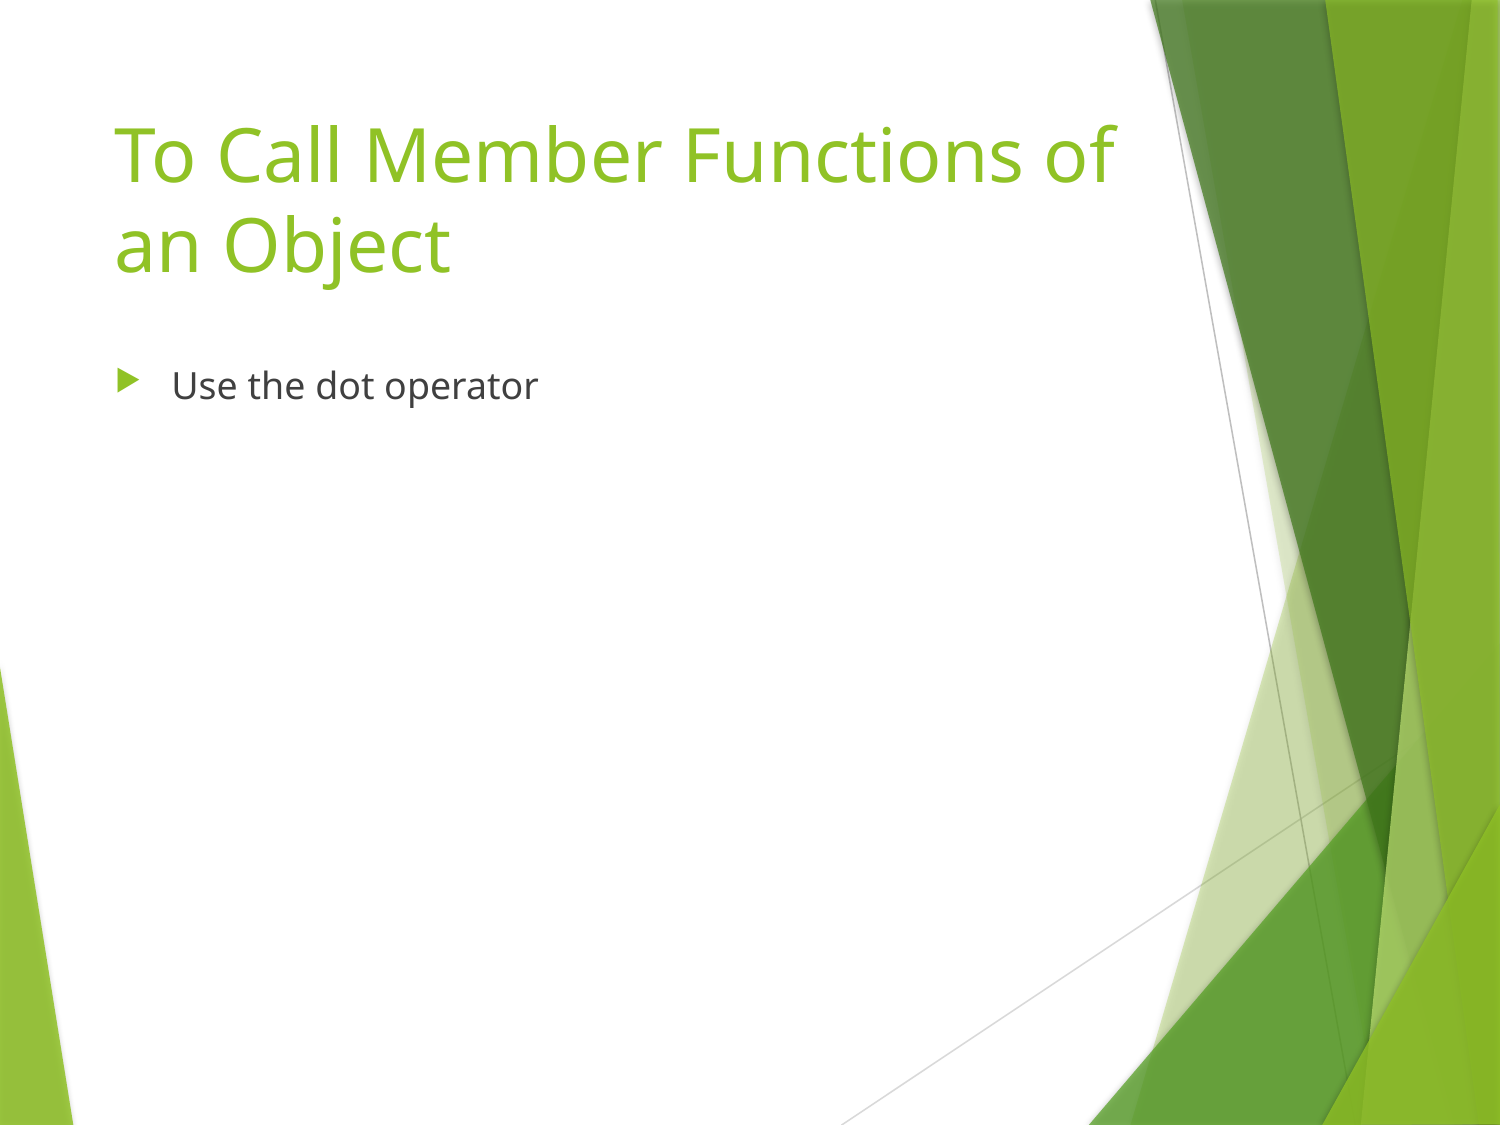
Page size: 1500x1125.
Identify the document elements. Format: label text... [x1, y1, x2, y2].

list Use the dot operator [99, 354, 1142, 992]
title To Call Member Functions of an Object [99, 99, 1142, 317]
